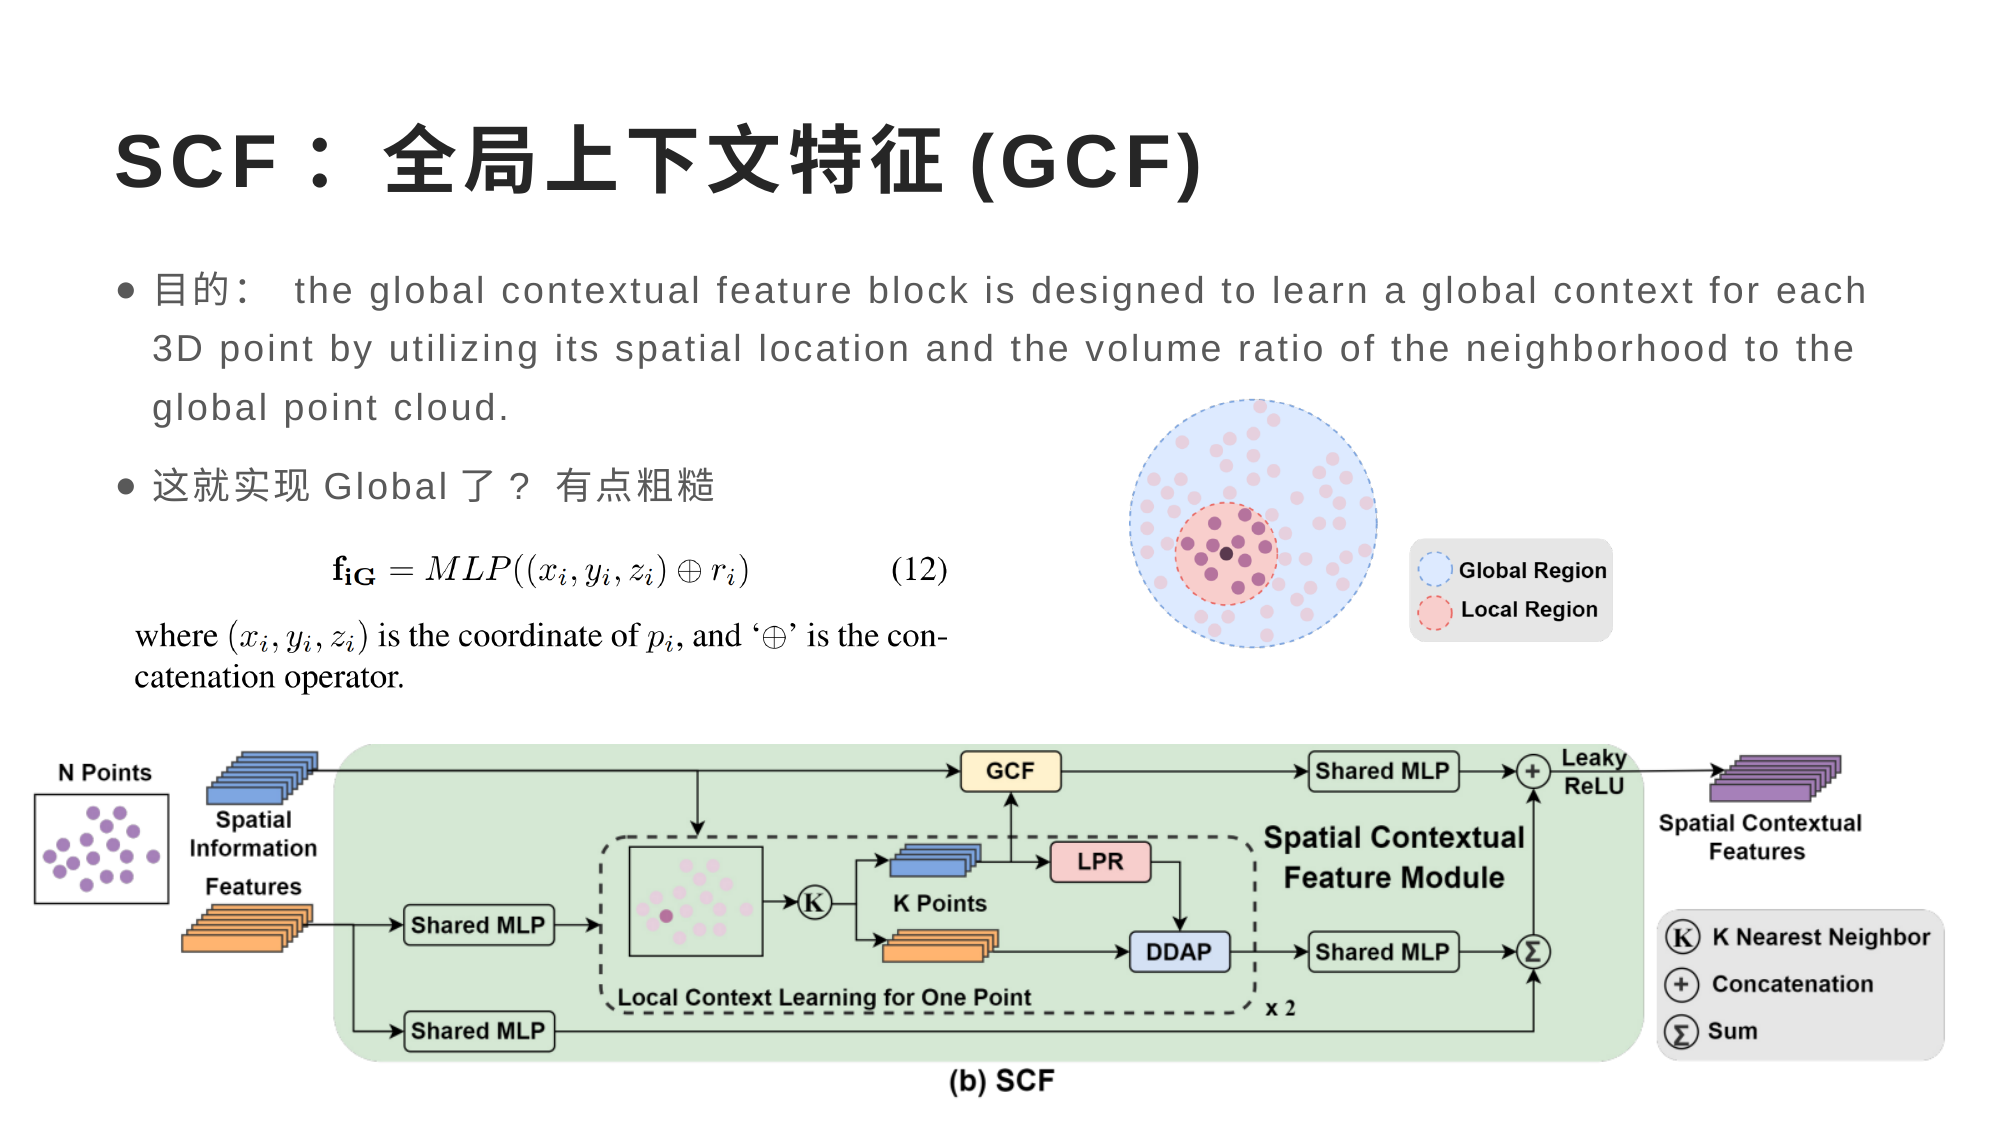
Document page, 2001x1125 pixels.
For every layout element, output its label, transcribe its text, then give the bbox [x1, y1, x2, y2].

title SCF：全局上下文特征(GCF) [99, 99, 1900, 216]
picture [118, 529, 983, 714]
list 目的： the global contextual feature block is designed to learn a global context for each 3D point by utilizing its spatial location and the volume ratio of the neighborhood to the global point cloud. 这就实现Global了? 有点粗糙 [99, 244, 1900, 744]
picture [1116, 369, 1642, 683]
picture [29, 744, 1970, 1107]
